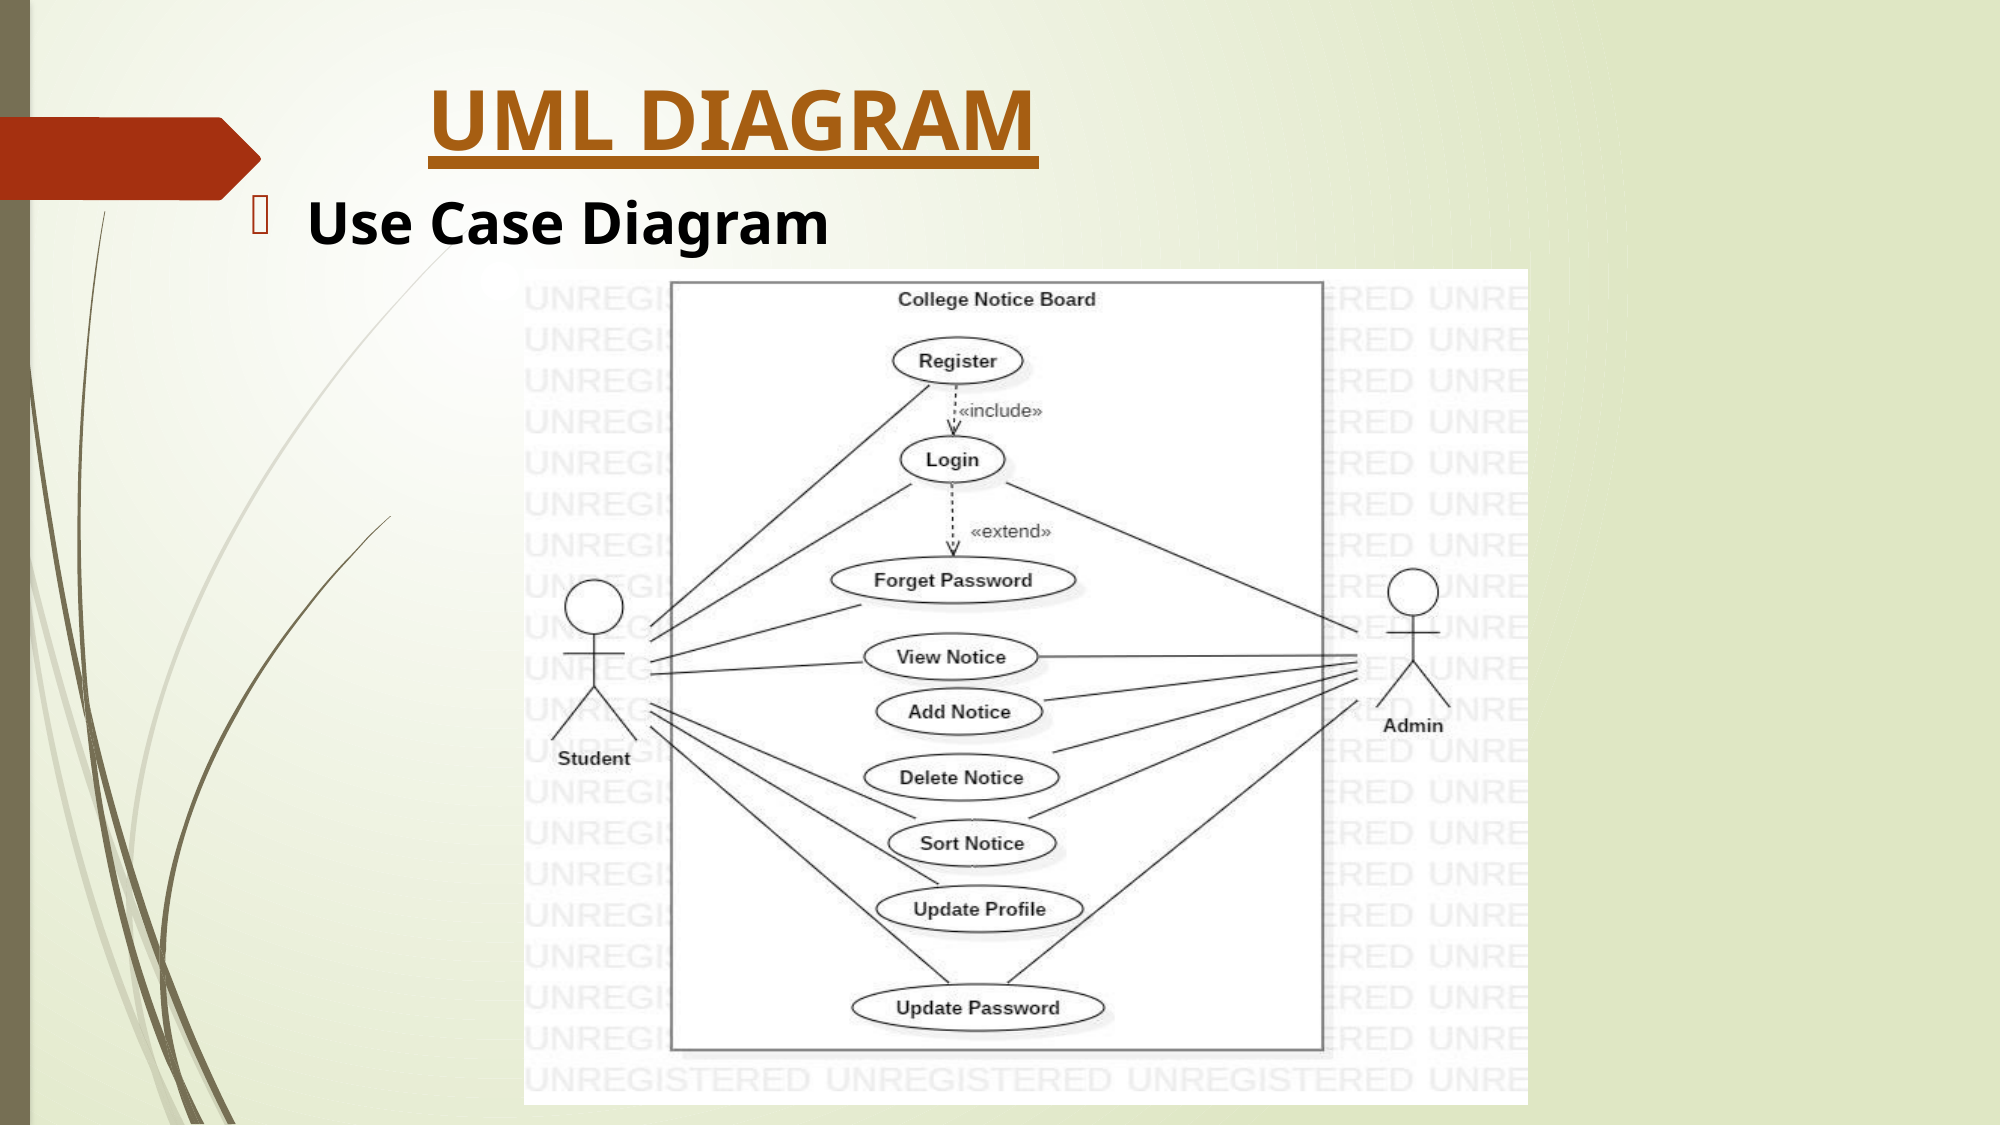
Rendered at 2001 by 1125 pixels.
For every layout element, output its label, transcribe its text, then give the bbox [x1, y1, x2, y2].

list Use Case Diagram [235, 178, 1943, 986]
title UML DIAGRAM [412, 59, 1875, 178]
picture [523, 269, 1528, 1105]
